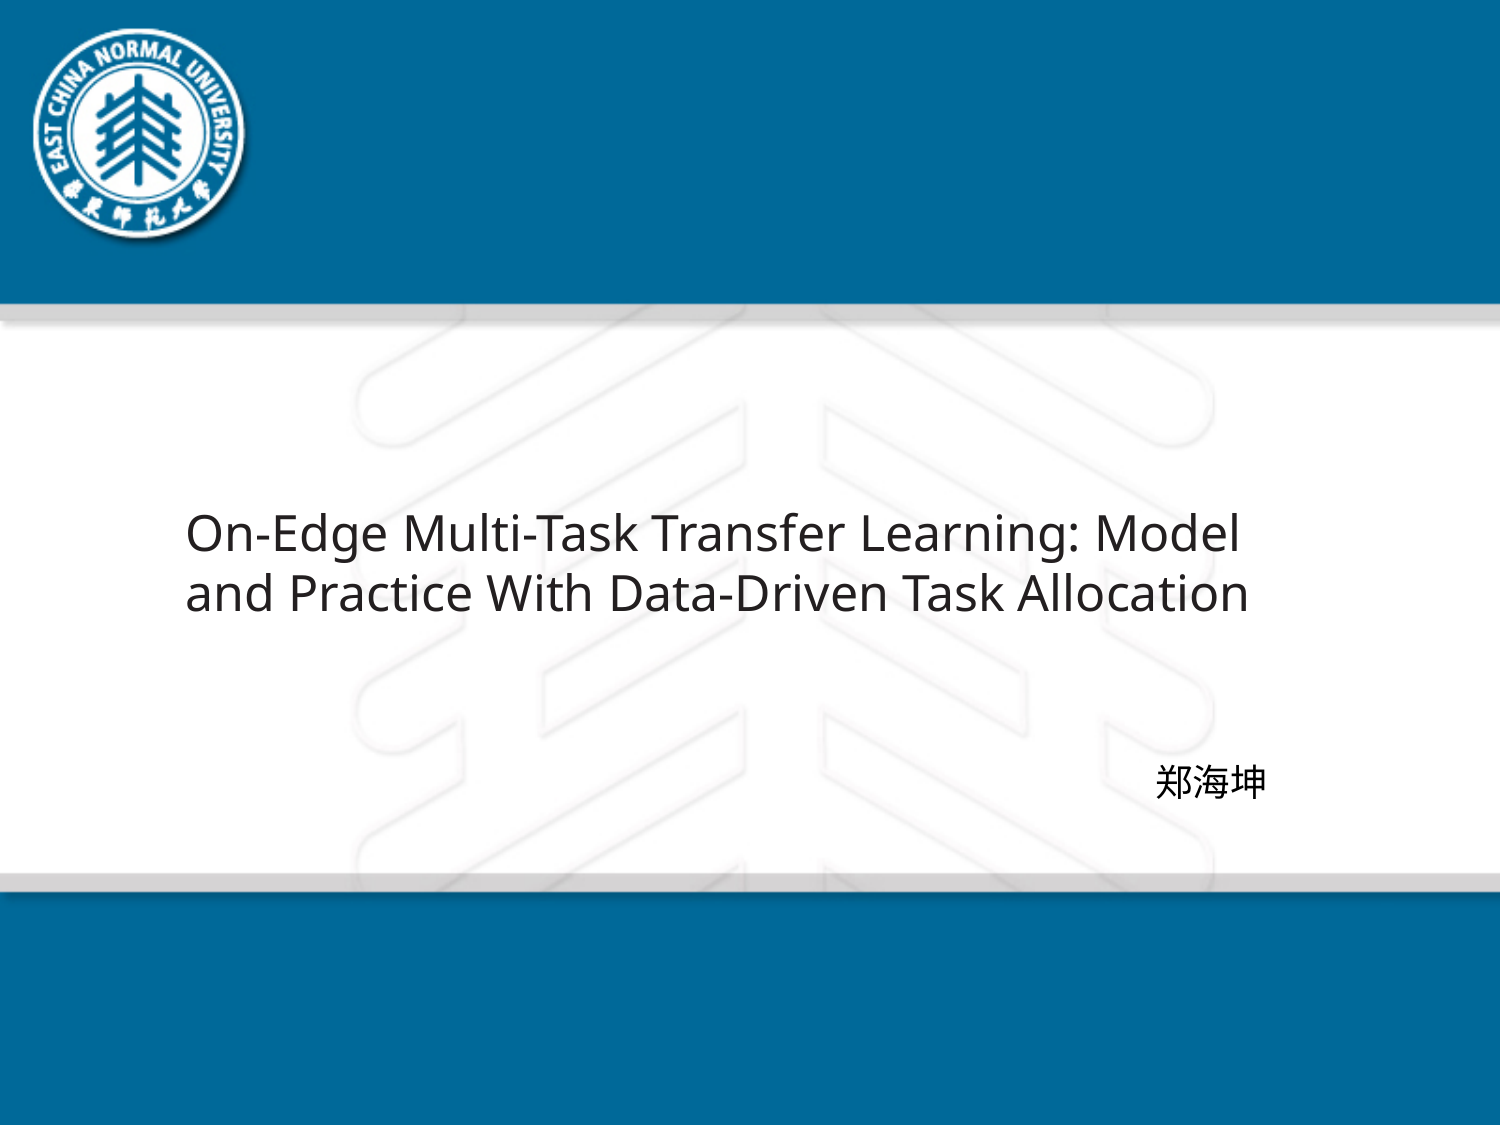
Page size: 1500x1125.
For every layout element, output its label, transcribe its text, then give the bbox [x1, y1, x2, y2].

text_box On-Edge Multi-Task Transfer Learning: Model and Practice With Data-Driven Task Allocation [171, 494, 1447, 629]
picture [33, 29, 245, 238]
picture [0, 304, 1500, 892]
text_box 郑海坤 [1140, 751, 1283, 812]
